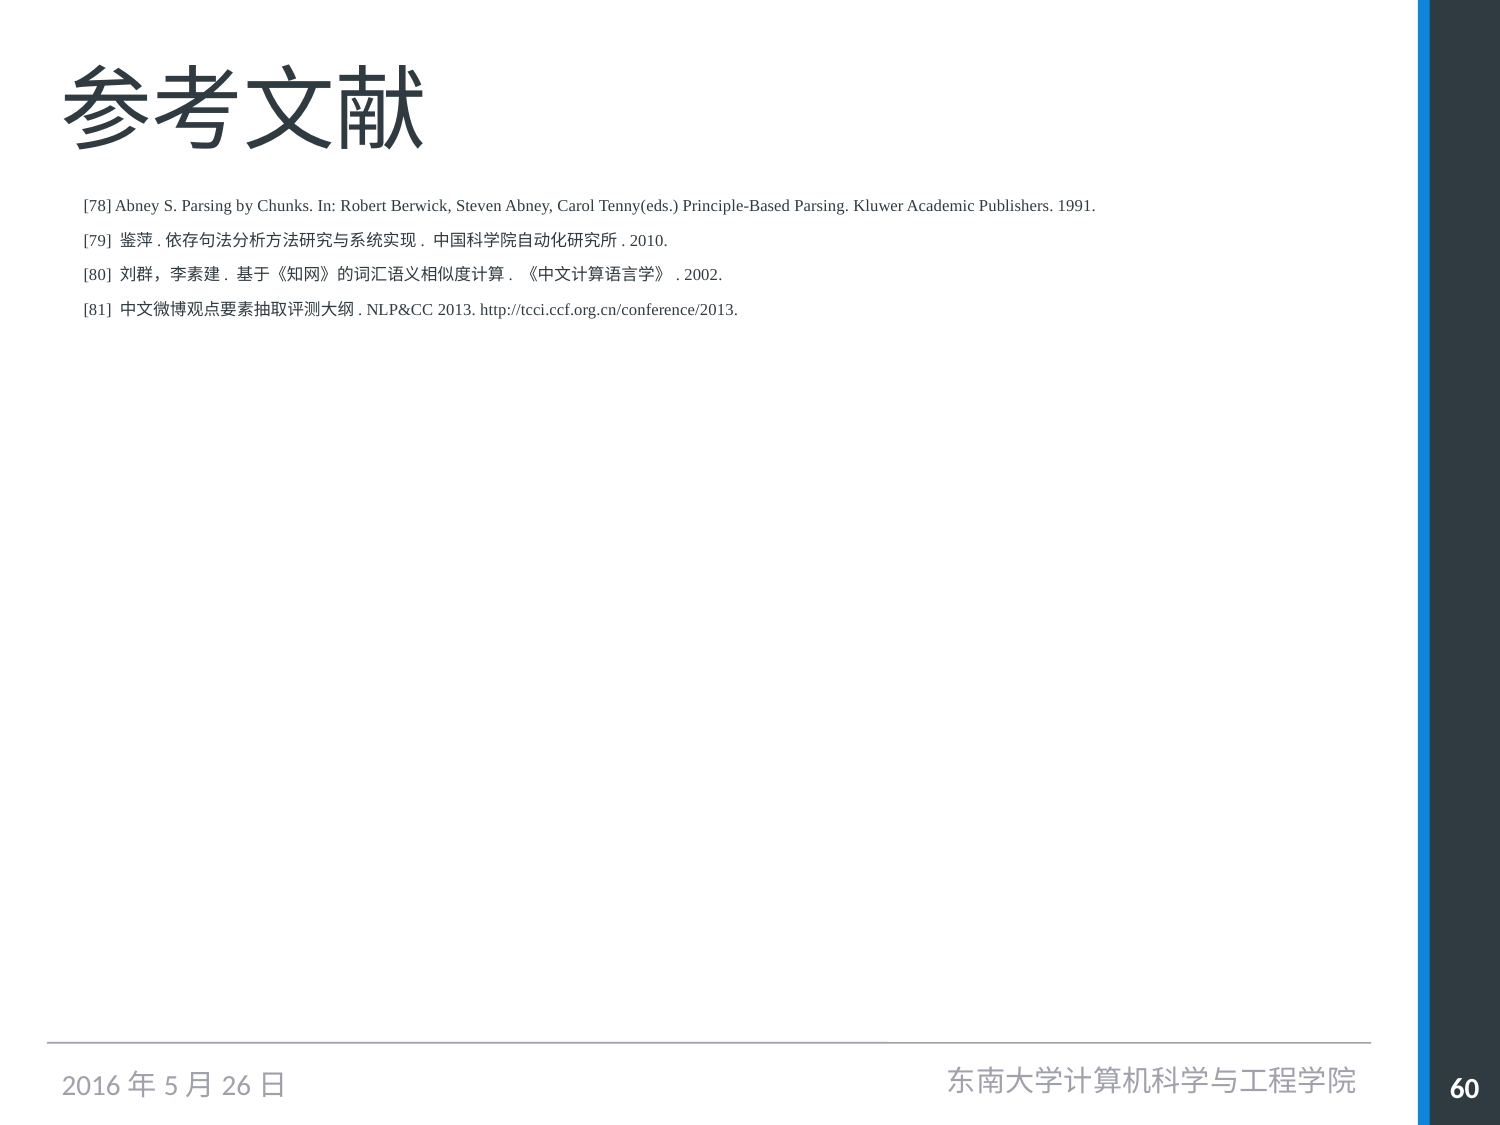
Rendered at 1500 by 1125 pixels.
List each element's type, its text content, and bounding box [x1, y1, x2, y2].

list [78] Abney S. Parsing by Chunks. In: Robert Berwick, Steven Abney, Carol Tenny(eds.) Principle-Based Parsing. Kluwer Academic Publishers. 1991. [79] 鉴萍.依存句法分析方法研究与系统实现. 中国科学院自动化研究所. 2010. [80] 刘群，李素建. 基于《知网》的词汇语义相似度计算. 《中文计算语言学》. 2002. [81] 中文微博观点要素抽取评测大纲. NLP&CC 2013. http://tcci.ccf.org.cn/conference/2013. [68, 187, 1360, 997]
slide_number 60 [1429, 1066, 1500, 1107]
title 参考文献 [45, 24, 1383, 188]
footer 东南大学计算机科学与工程学院 [481, 1053, 1372, 1114]
